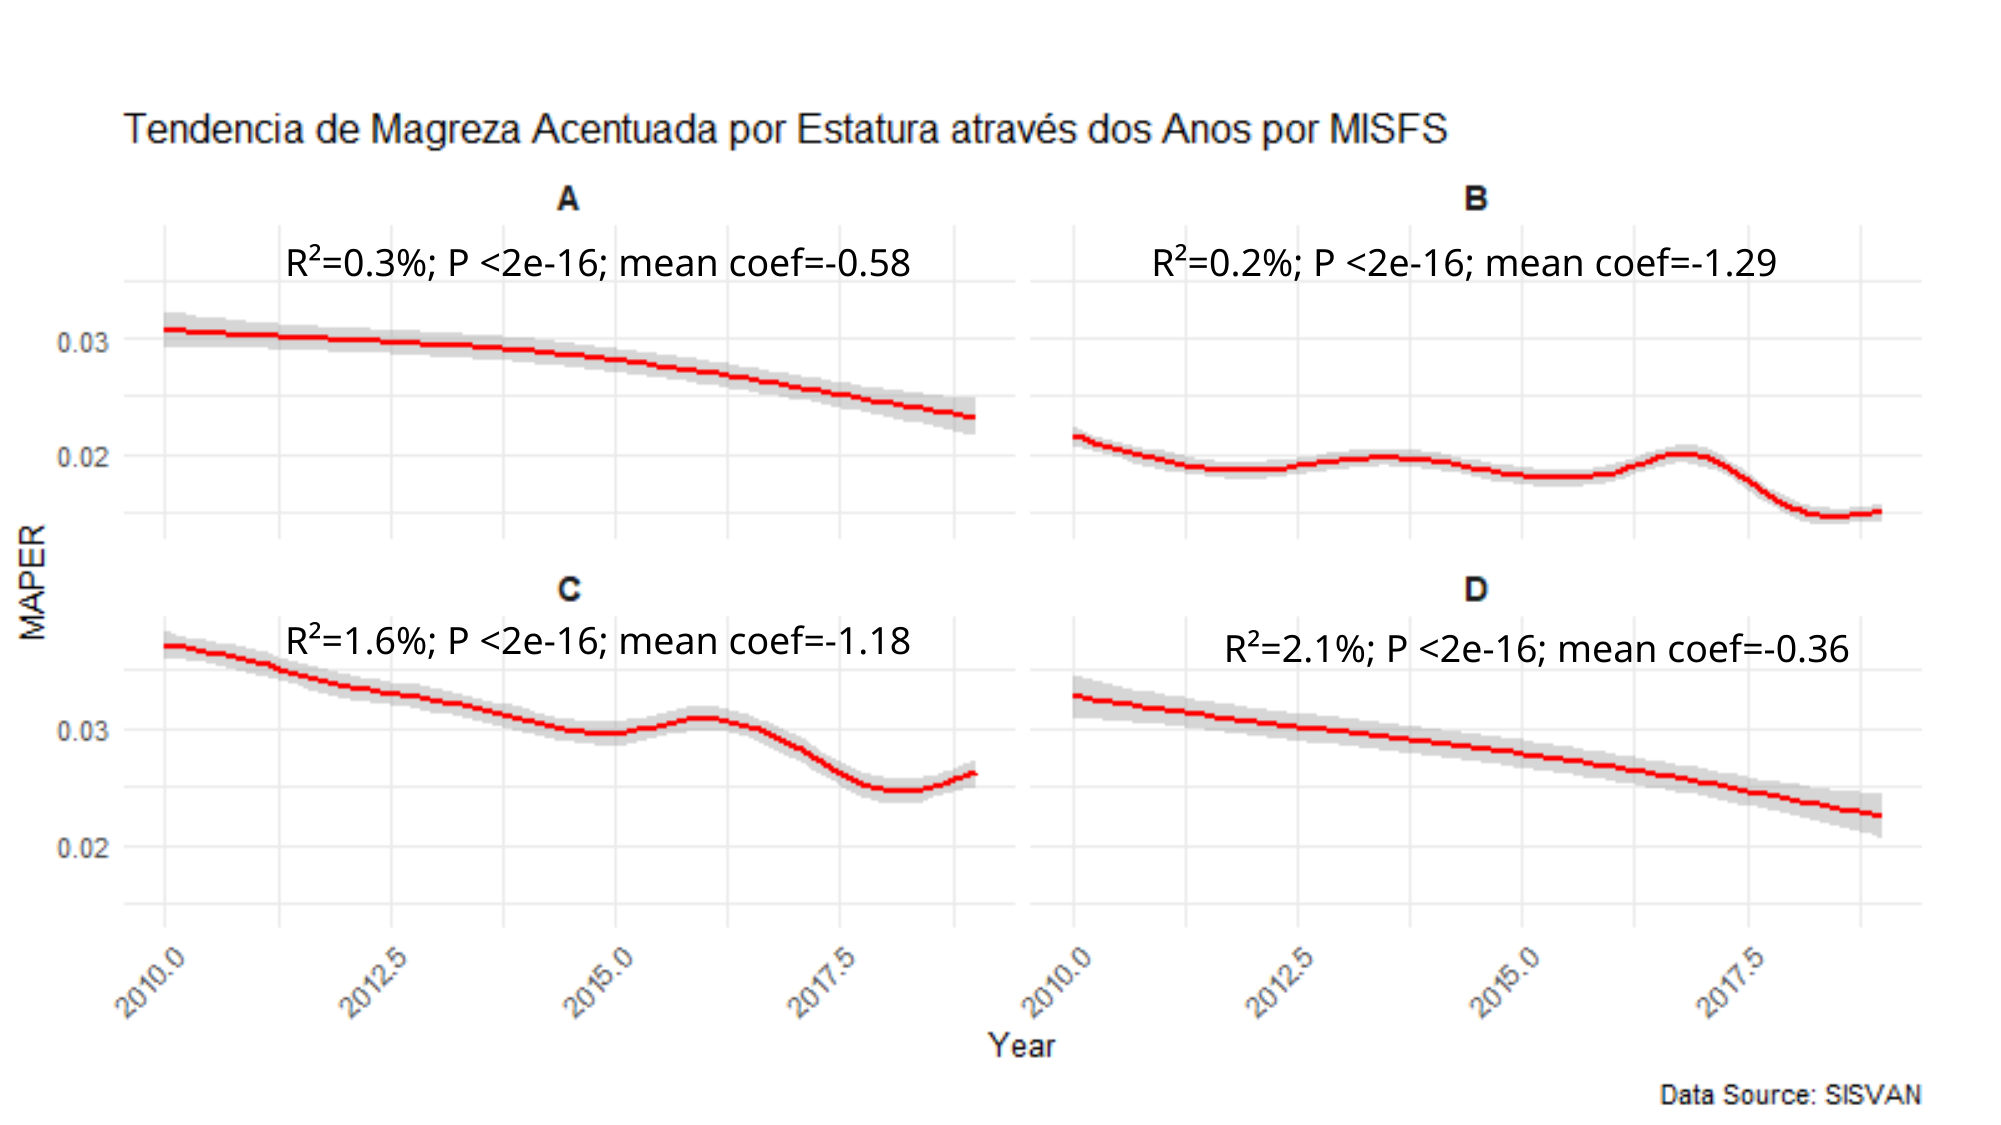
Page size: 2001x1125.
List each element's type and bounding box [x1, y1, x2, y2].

picture [0, 93, 1941, 1125]
